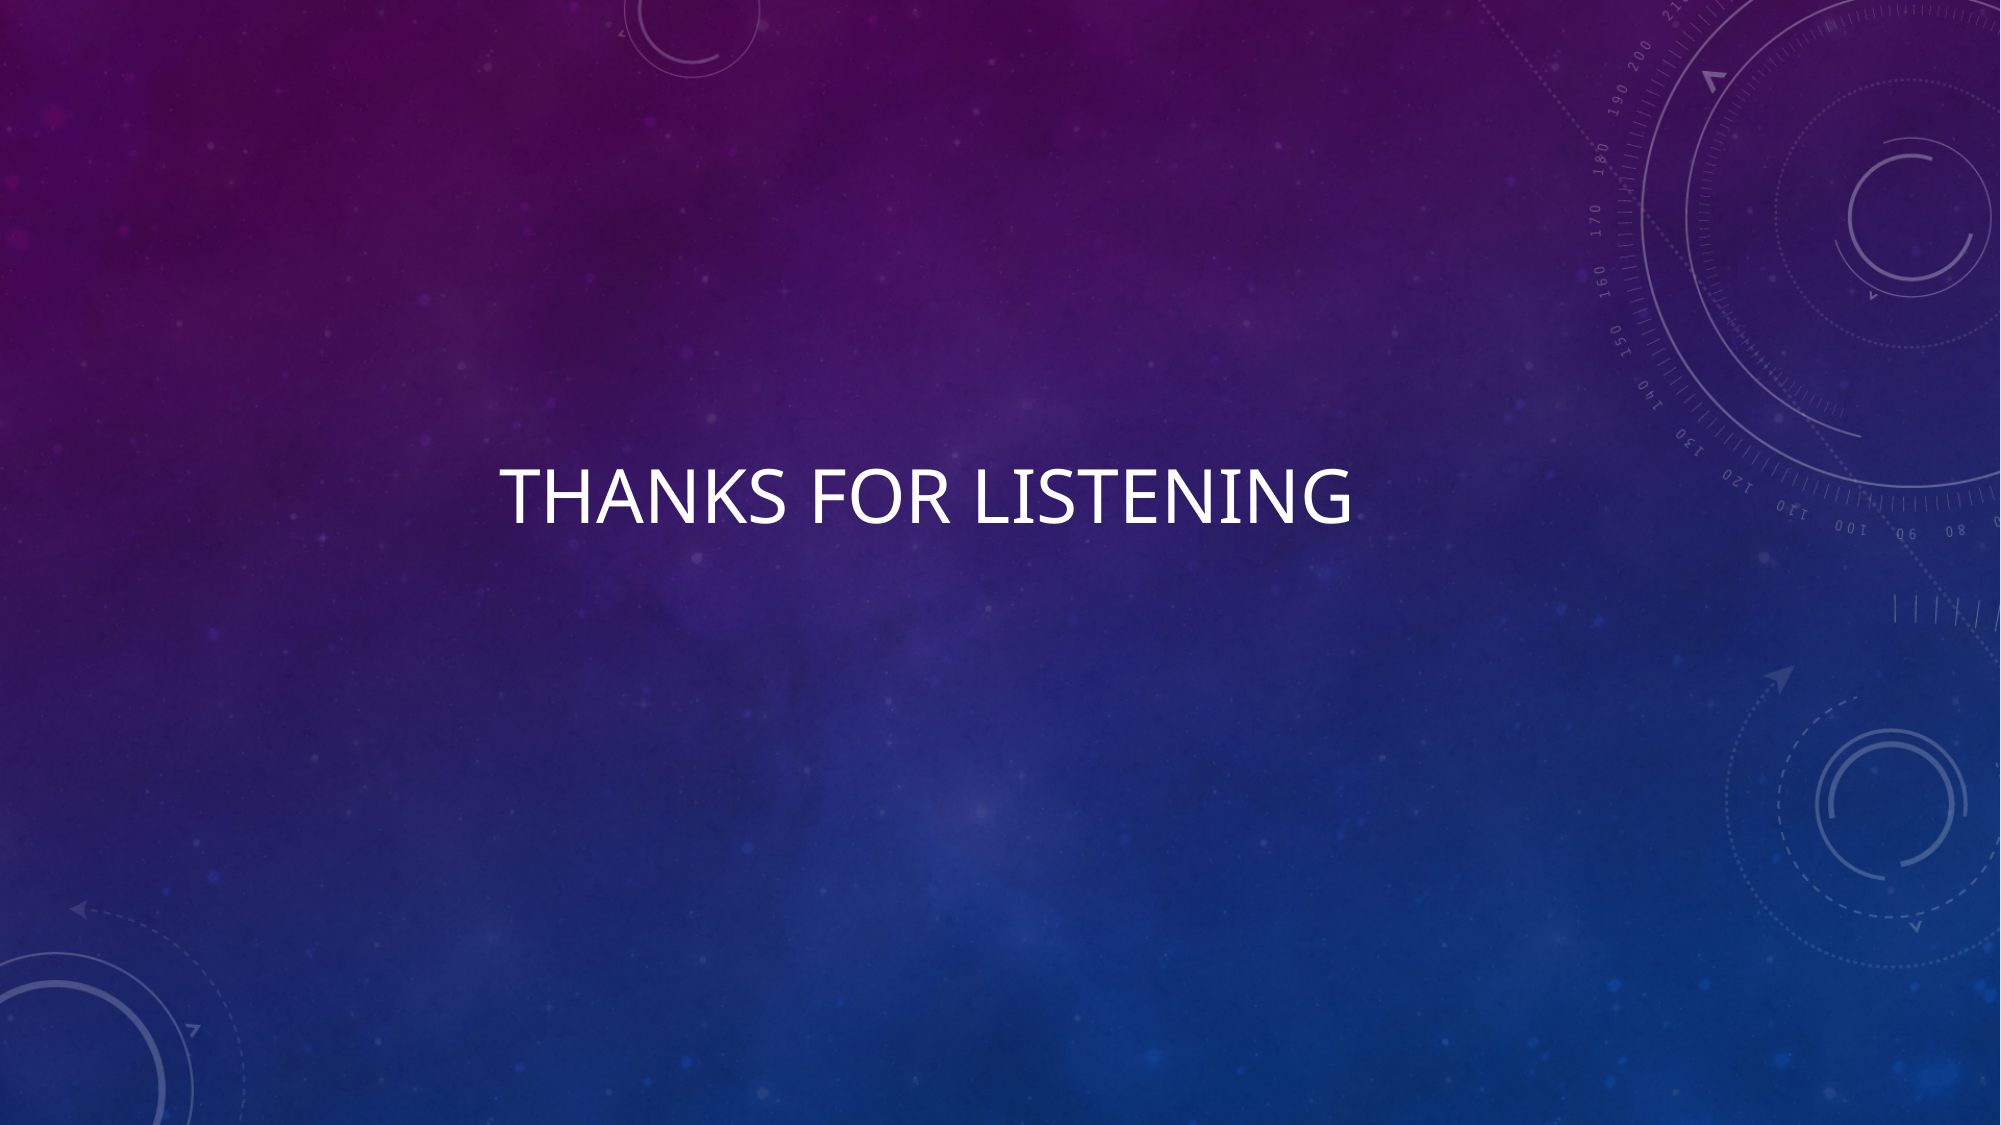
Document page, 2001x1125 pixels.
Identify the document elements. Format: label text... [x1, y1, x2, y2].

picture [0, 0, 2001, 1125]
title Thanks for lıstenıng [96, 374, 1759, 613]
